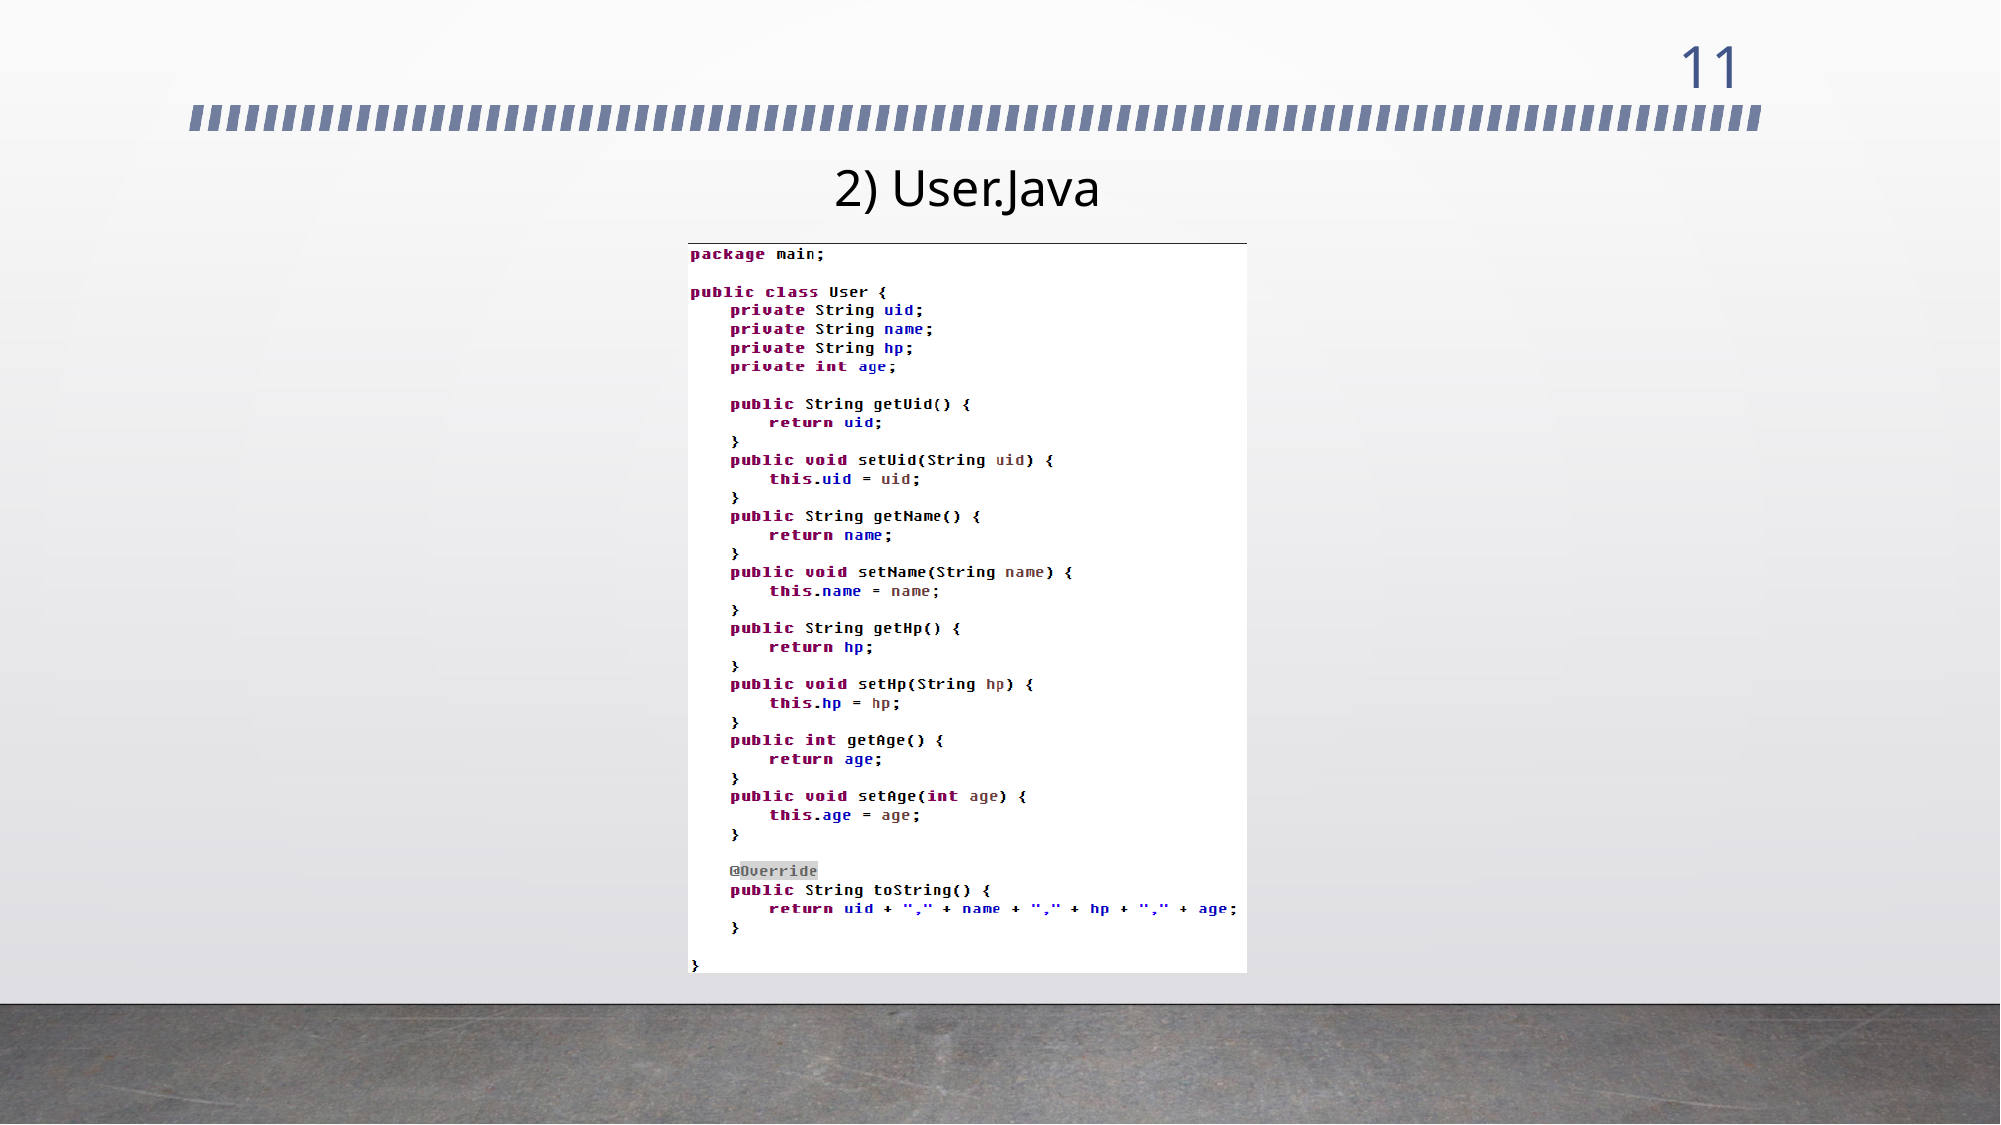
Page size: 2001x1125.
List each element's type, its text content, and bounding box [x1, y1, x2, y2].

picture [688, 242, 1248, 974]
slide_number 11 [1626, 22, 1760, 106]
picture [0, 1004, 2000, 1124]
title 2) User.Java [176, 136, 1760, 244]
